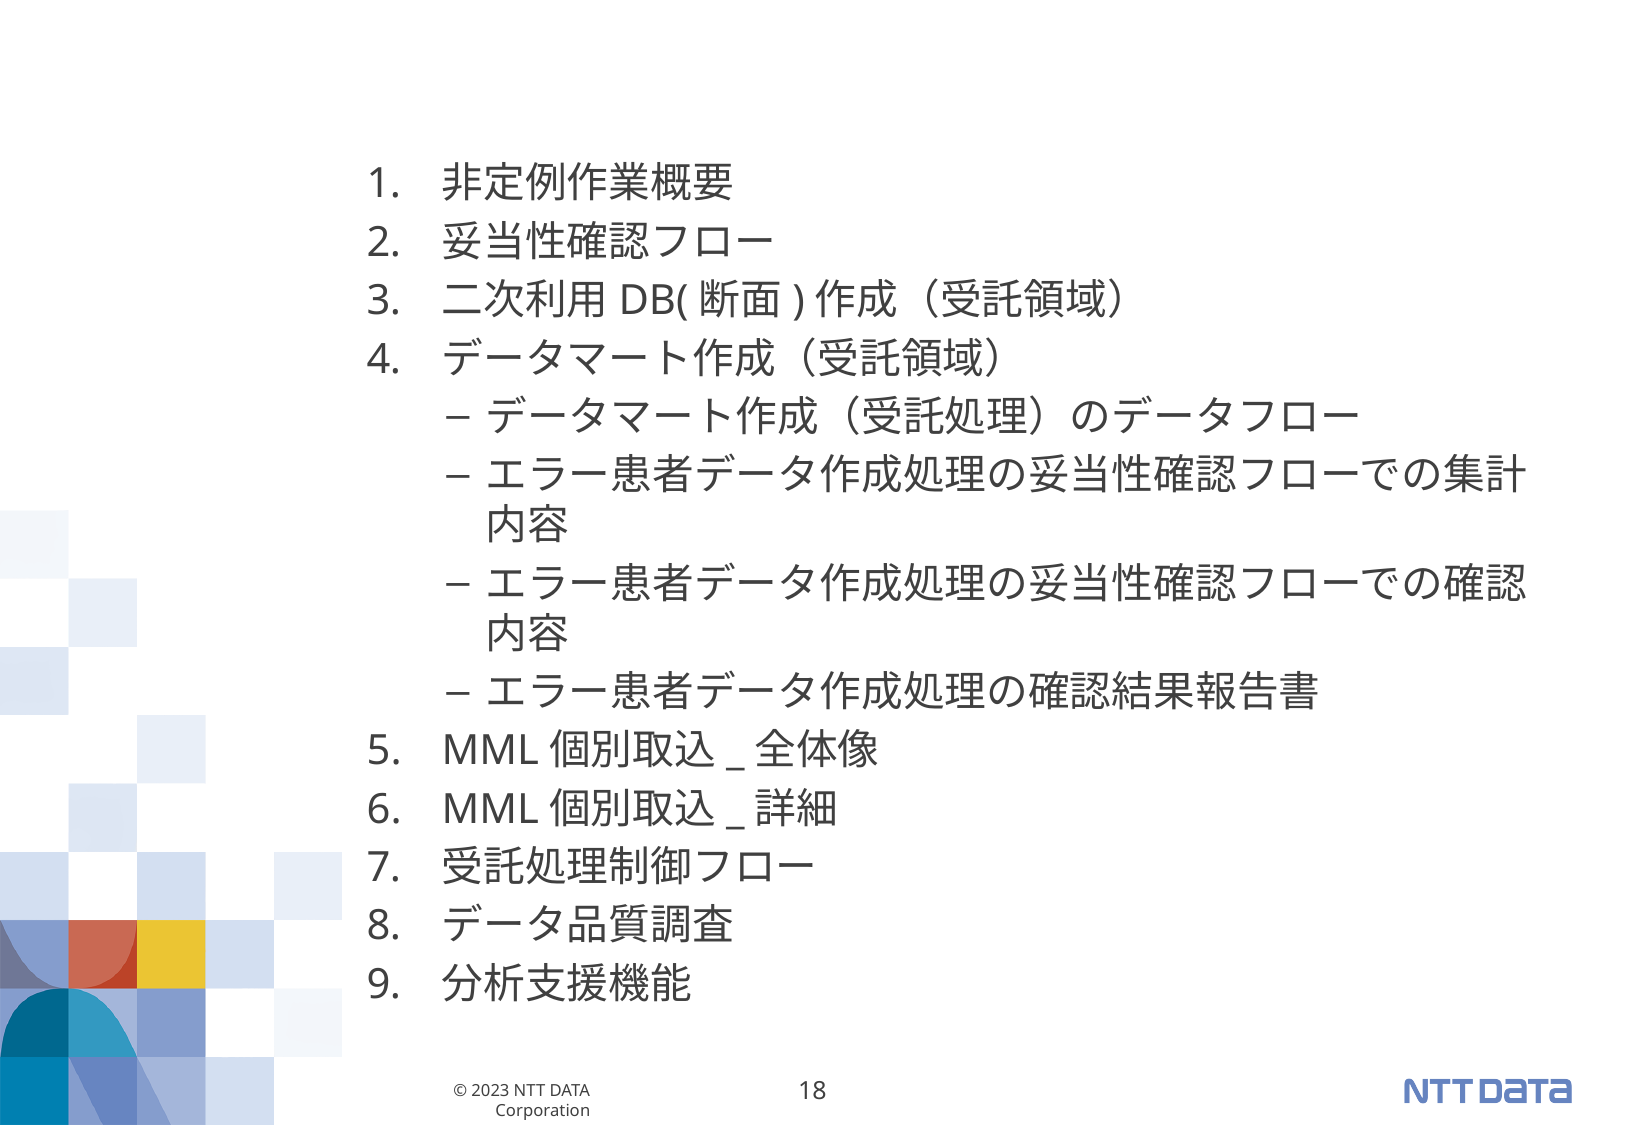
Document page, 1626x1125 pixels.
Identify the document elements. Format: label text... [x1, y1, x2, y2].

picture [1392, 1066, 1584, 1116]
list 非定例作業概要 妥当性確認フロー 二次利用DB(断面)作成（受託領域） データマート作成（受託領域） データマート作成（受託処理）のデータフロー エラー患者データ作成処理の妥当性確認フローでの集計内容 エラー患者データ作成処理の妥当性確認フローでの確認内容 エラー患者データ作成処理の確認結果報告書 MML個別取込_全体像 MML個別取込_詳細 受託処理制御フロー データ品質調査 分析支援機能 [351, 148, 1545, 1059]
picture [0, 510, 342, 1125]
